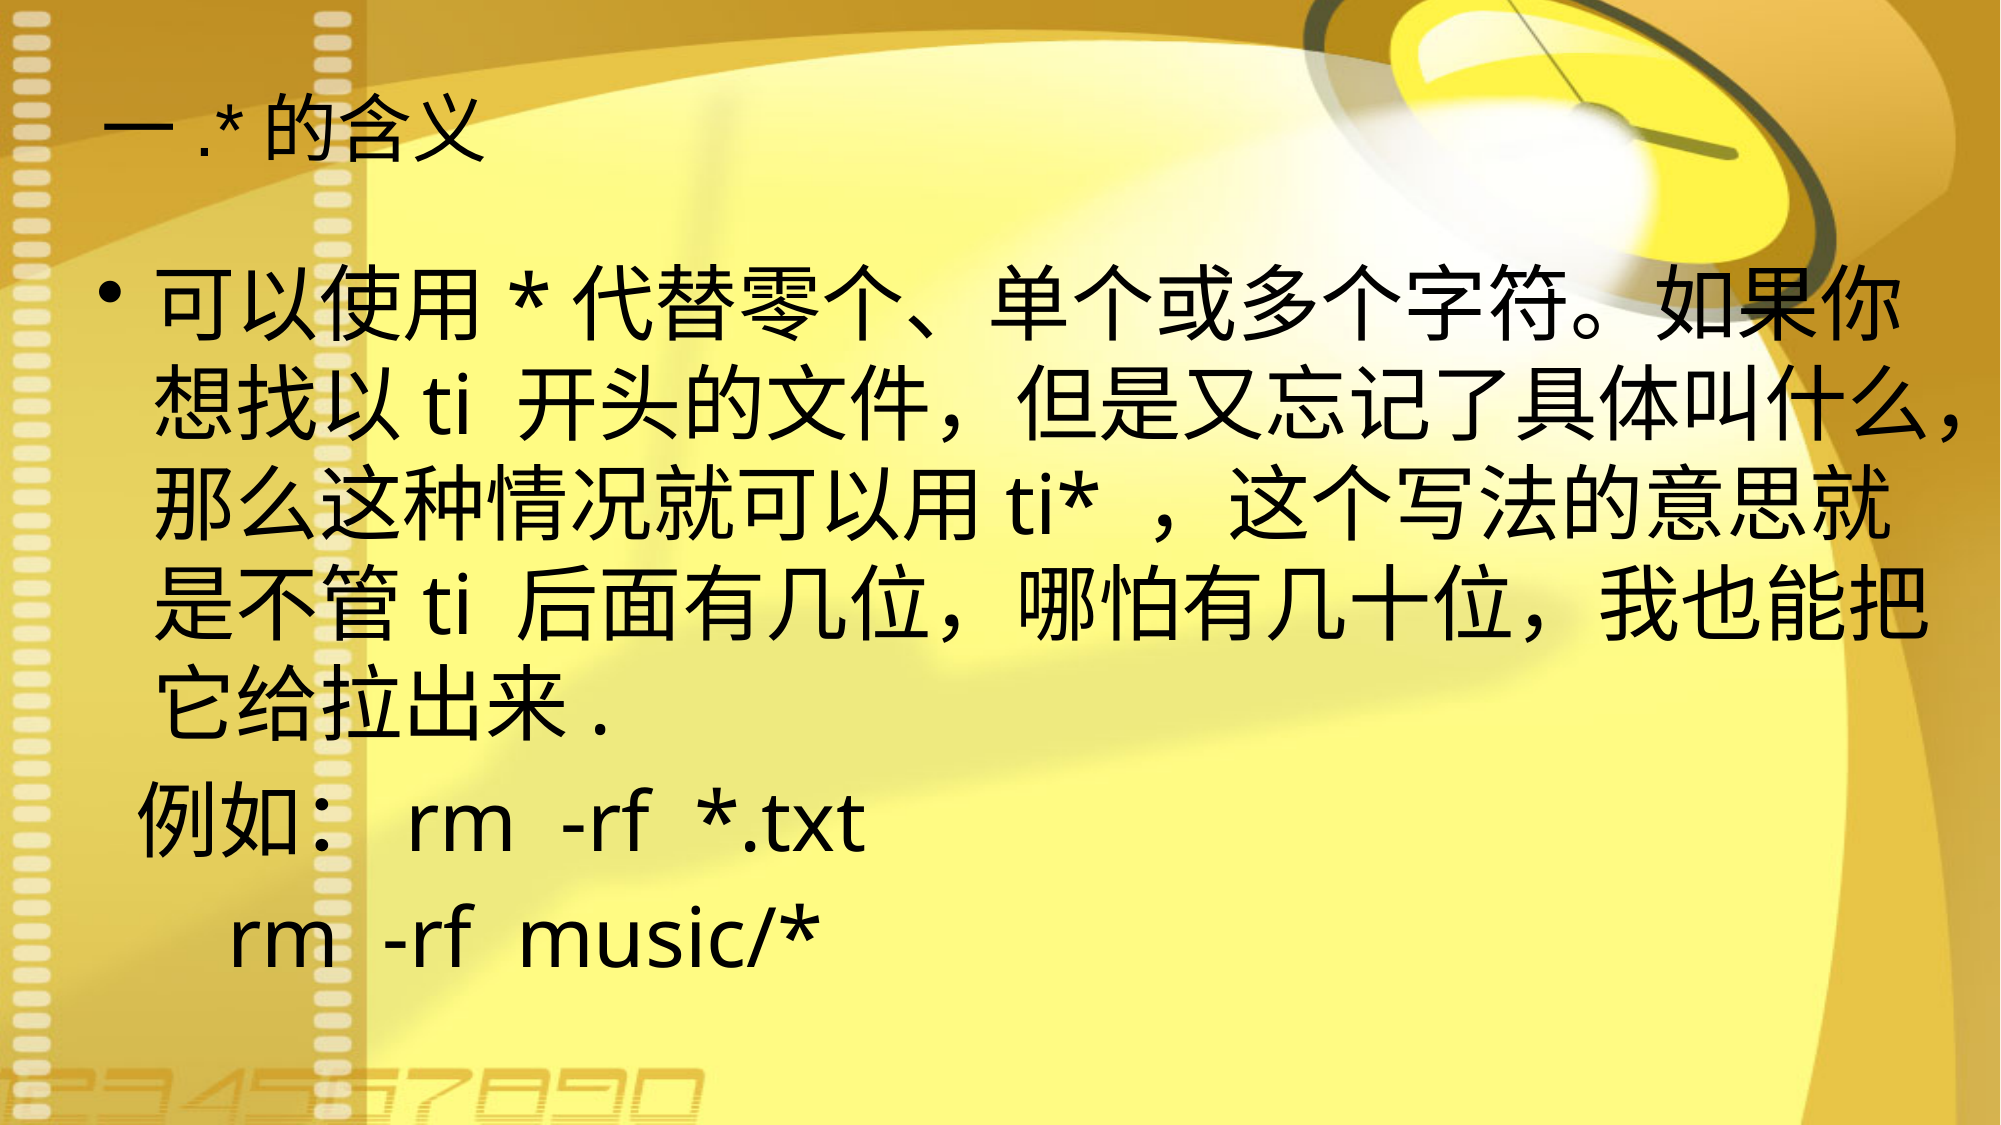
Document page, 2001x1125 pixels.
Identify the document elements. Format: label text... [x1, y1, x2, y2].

picture [0, 0, 2001, 1125]
title 一.*的含义 [86, 32, 1946, 221]
list 可以使用*代替零个、单个或多个字符。如果你想找以ti 开头的文件，但是又忘记了具体叫什么，那么这种情况就可以用ti* ，这个写法的意思就是不管ti 后面有几位，哪怕有几十位，我也能把它给拉出来. 例如：rm -rf *.txt rm -rf music/* [81, 243, 1949, 987]
